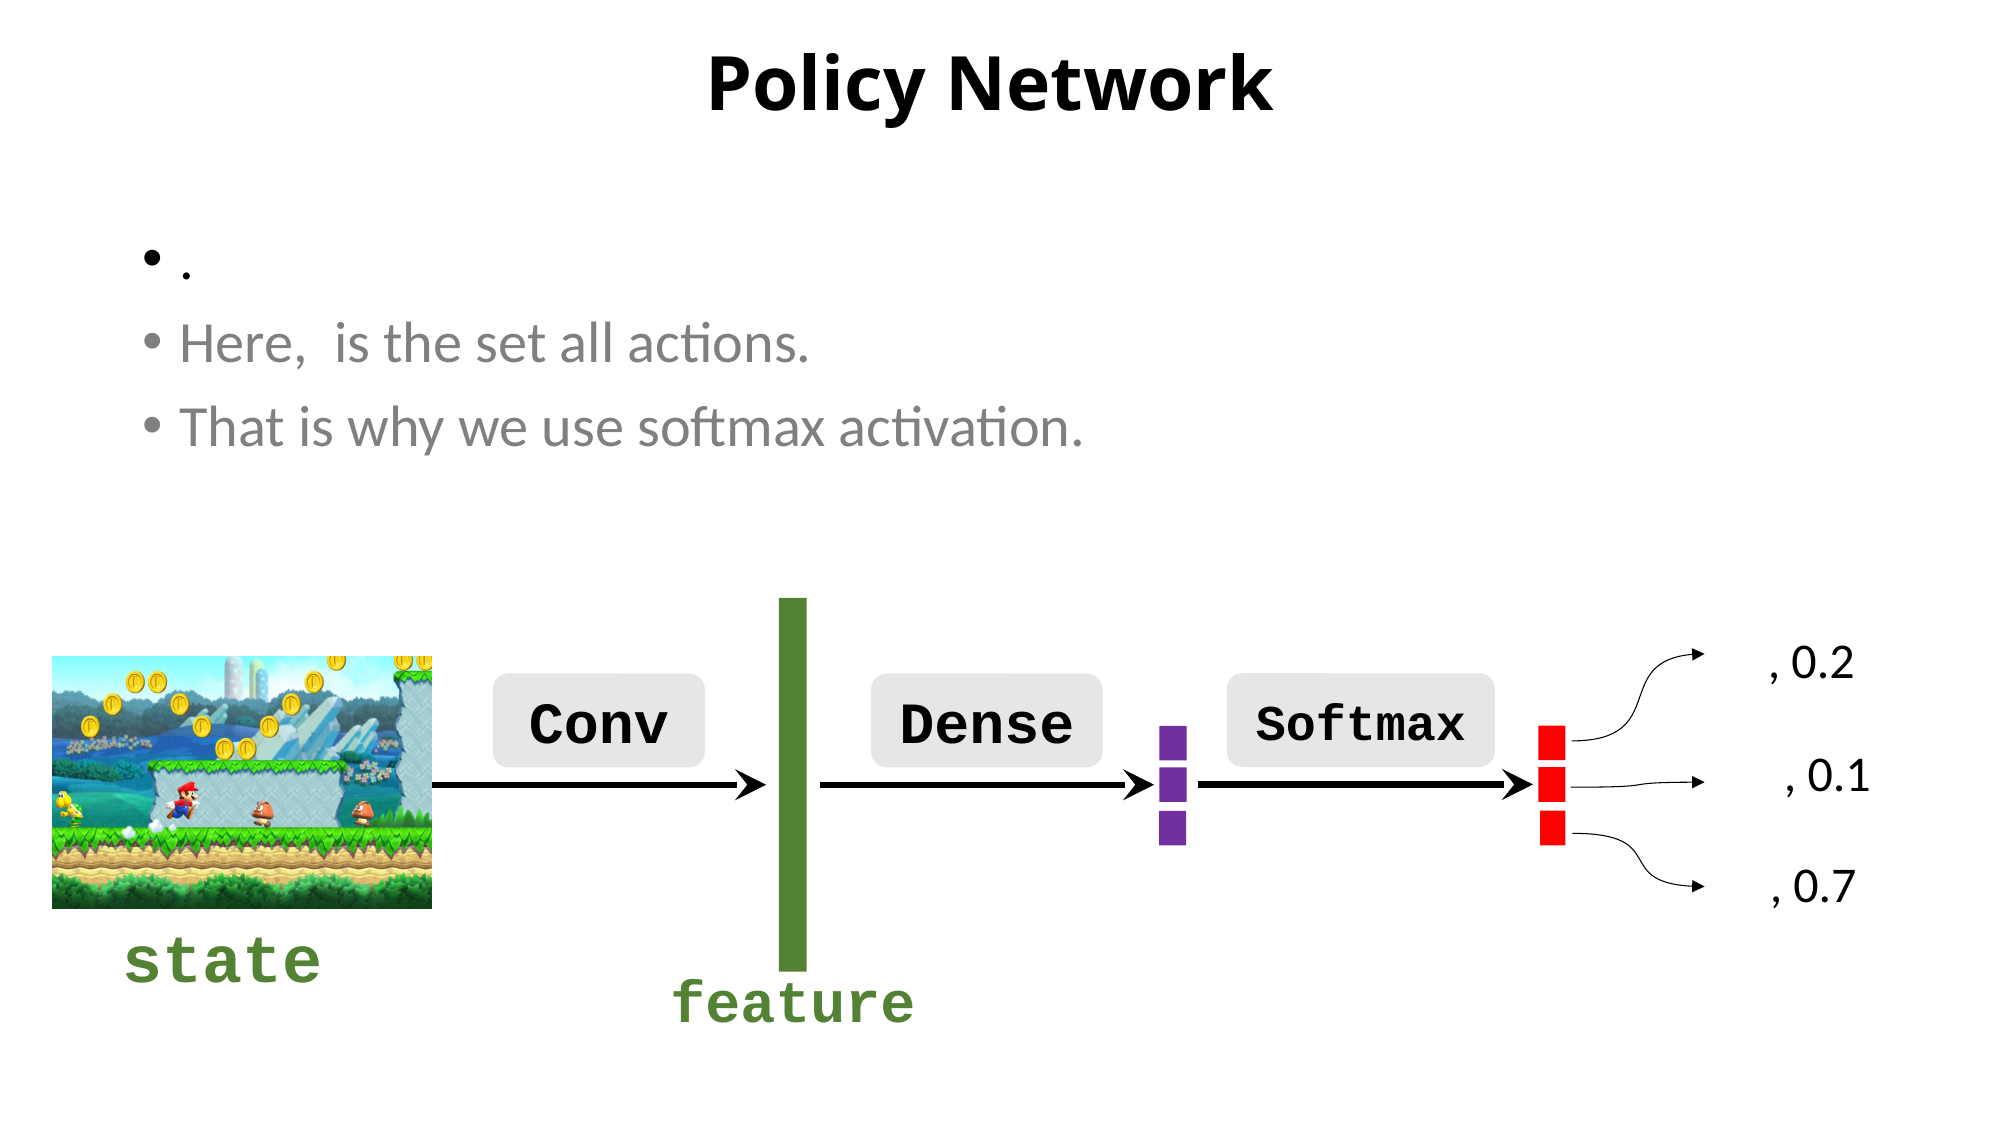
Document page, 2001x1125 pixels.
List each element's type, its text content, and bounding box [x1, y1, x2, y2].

text_box [778, 597, 808, 956]
text_box [1158, 810, 1187, 846]
text_box [1158, 766, 1188, 803]
text_box Softmax [1225, 672, 1496, 769]
text_box [1537, 725, 1567, 761]
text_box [1572, 833, 1705, 887]
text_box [1570, 782, 1705, 788]
text_box Conv [491, 672, 706, 769]
text_box [1158, 725, 1188, 761]
text_box feature [603, 956, 983, 1042]
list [52, 656, 432, 909]
text_box Dense [870, 672, 1104, 769]
text_box [1539, 810, 1566, 846]
text_box [1537, 766, 1567, 803]
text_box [1571, 653, 1705, 741]
